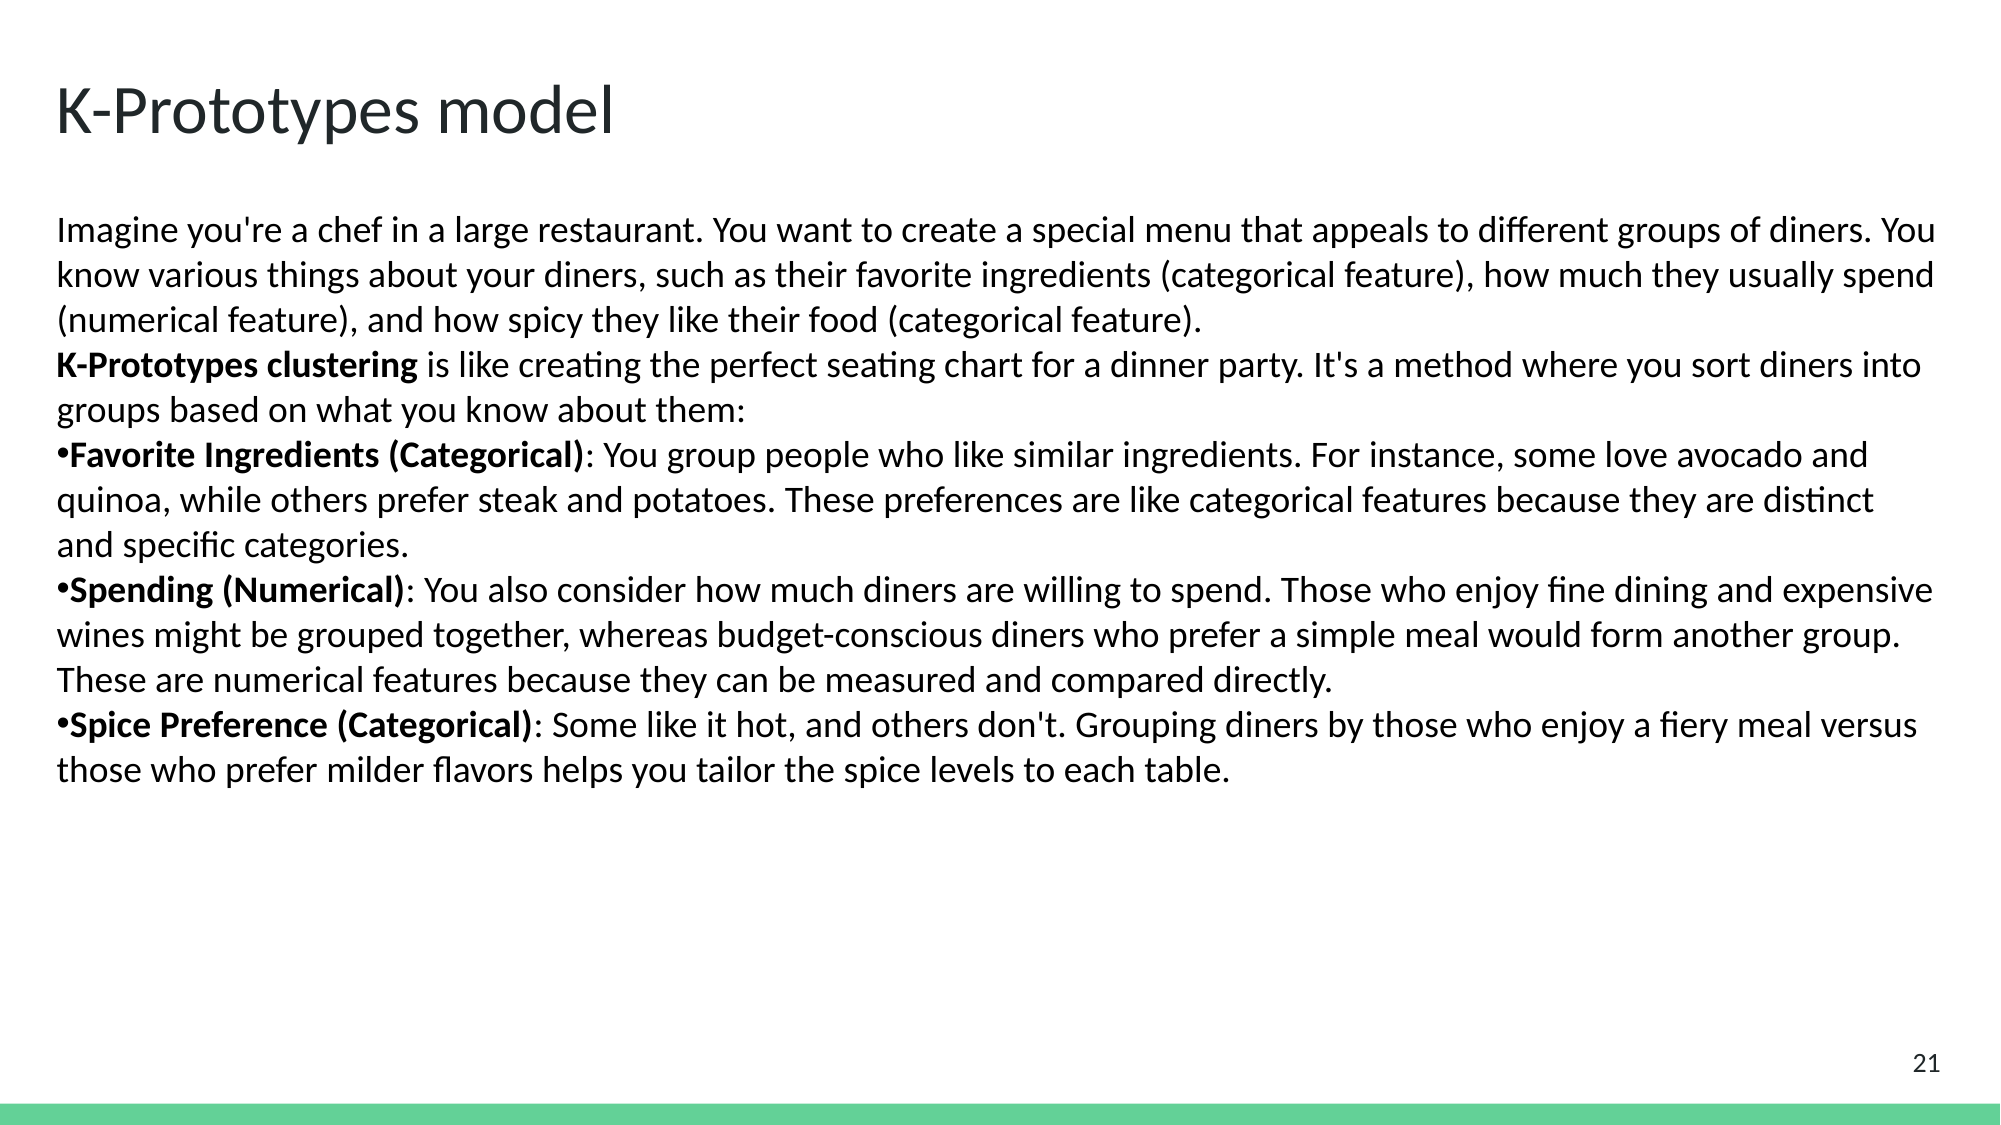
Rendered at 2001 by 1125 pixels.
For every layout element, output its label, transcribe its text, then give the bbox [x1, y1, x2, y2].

title K-Prototypes model [56, 63, 1889, 148]
slide_number 21 [1912, 1044, 1966, 1079]
list Imagine you're a chef in a large restaurant. You want to create a special menu that appeals to different groups of diners. You know various things about your diners, such as their favorite ingredients (categorical feature), how much they usually spend (numerical feature), and how spicy they like their food (categorical feature). K-Prototypes clustering is like creating the perfect seating chart for a dinner party. It's a method where you sort diners into groups based on what you know about them: Favorite Ingredients (Categorical): You group people who like similar ingredients. For instance, some love avocado and quinoa, while others prefer steak and potatoes. These preferences are like categorical features because they are distinct and specific categories. Spending (Numerical): You also consider how much diners are willing to spend. Those who enjoy fine dining and expensive wines might be grouped together, whereas budget-conscious diners who prefer a simple meal would form another group. These are numerical features because they can be measured and compared directly. Spice Preference (Categorical): Some like it hot, and others don't. Grouping diners by those who enjoy a fiery meal versus those who prefer milder flavors helps you tailor the spice levels to each table. [56, 204, 1940, 841]
